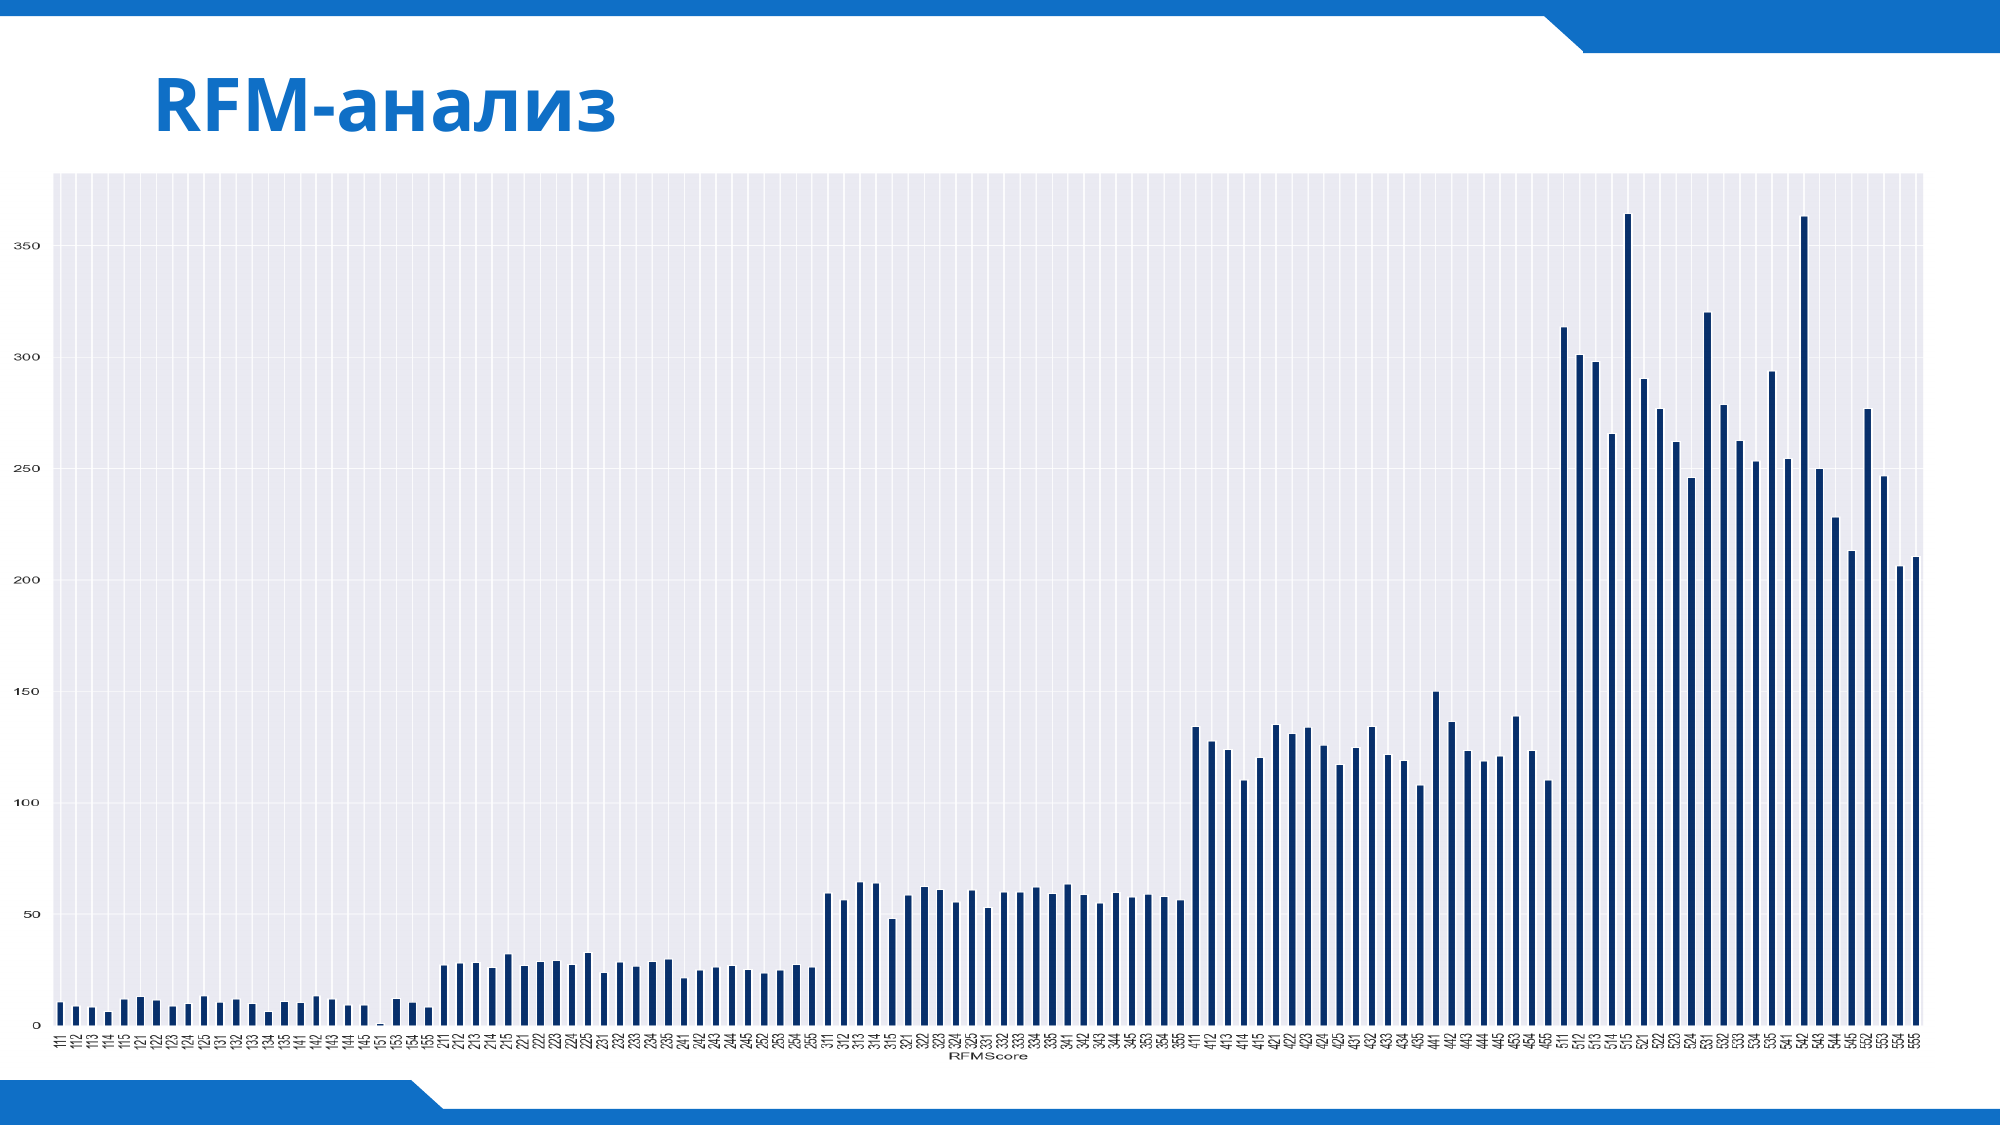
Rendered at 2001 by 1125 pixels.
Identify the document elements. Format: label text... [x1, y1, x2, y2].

title RFM-анализ [137, 59, 1863, 156]
picture [0, 166, 1935, 1068]
